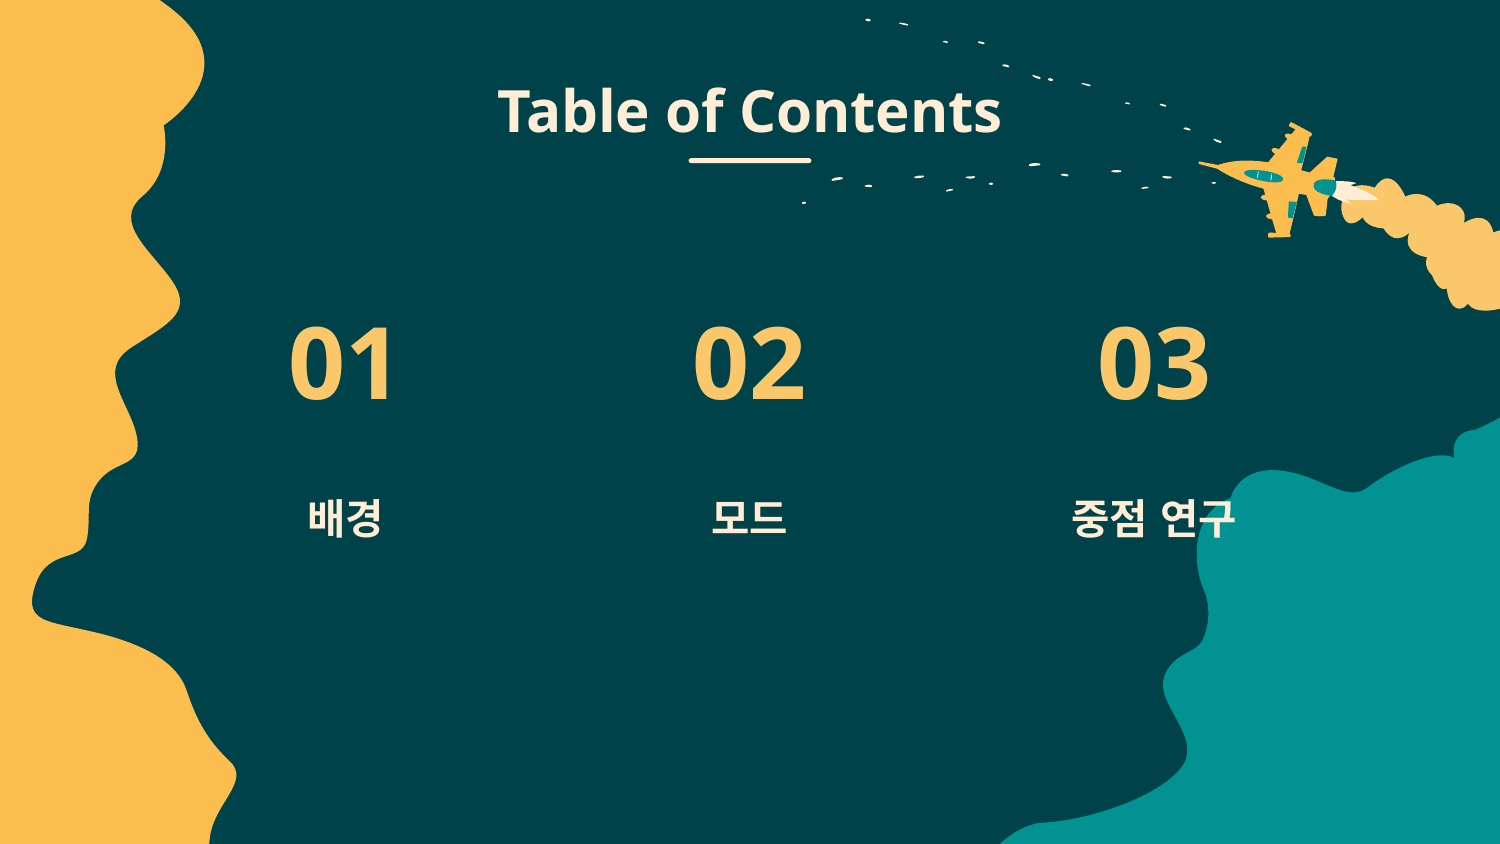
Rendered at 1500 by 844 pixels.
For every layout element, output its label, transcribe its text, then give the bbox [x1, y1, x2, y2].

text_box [801, 18, 1500, 336]
title Table of Contents [6, 58, 796, 153]
text_box [688, 158, 796, 164]
title 중점 연구 [969, 420, 1340, 558]
title 02 [603, 316, 897, 435]
title 03 [1007, 344, 1301, 435]
title 모드 [565, 420, 935, 558]
title 배경 [160, 420, 531, 558]
title 01 [199, 316, 493, 435]
